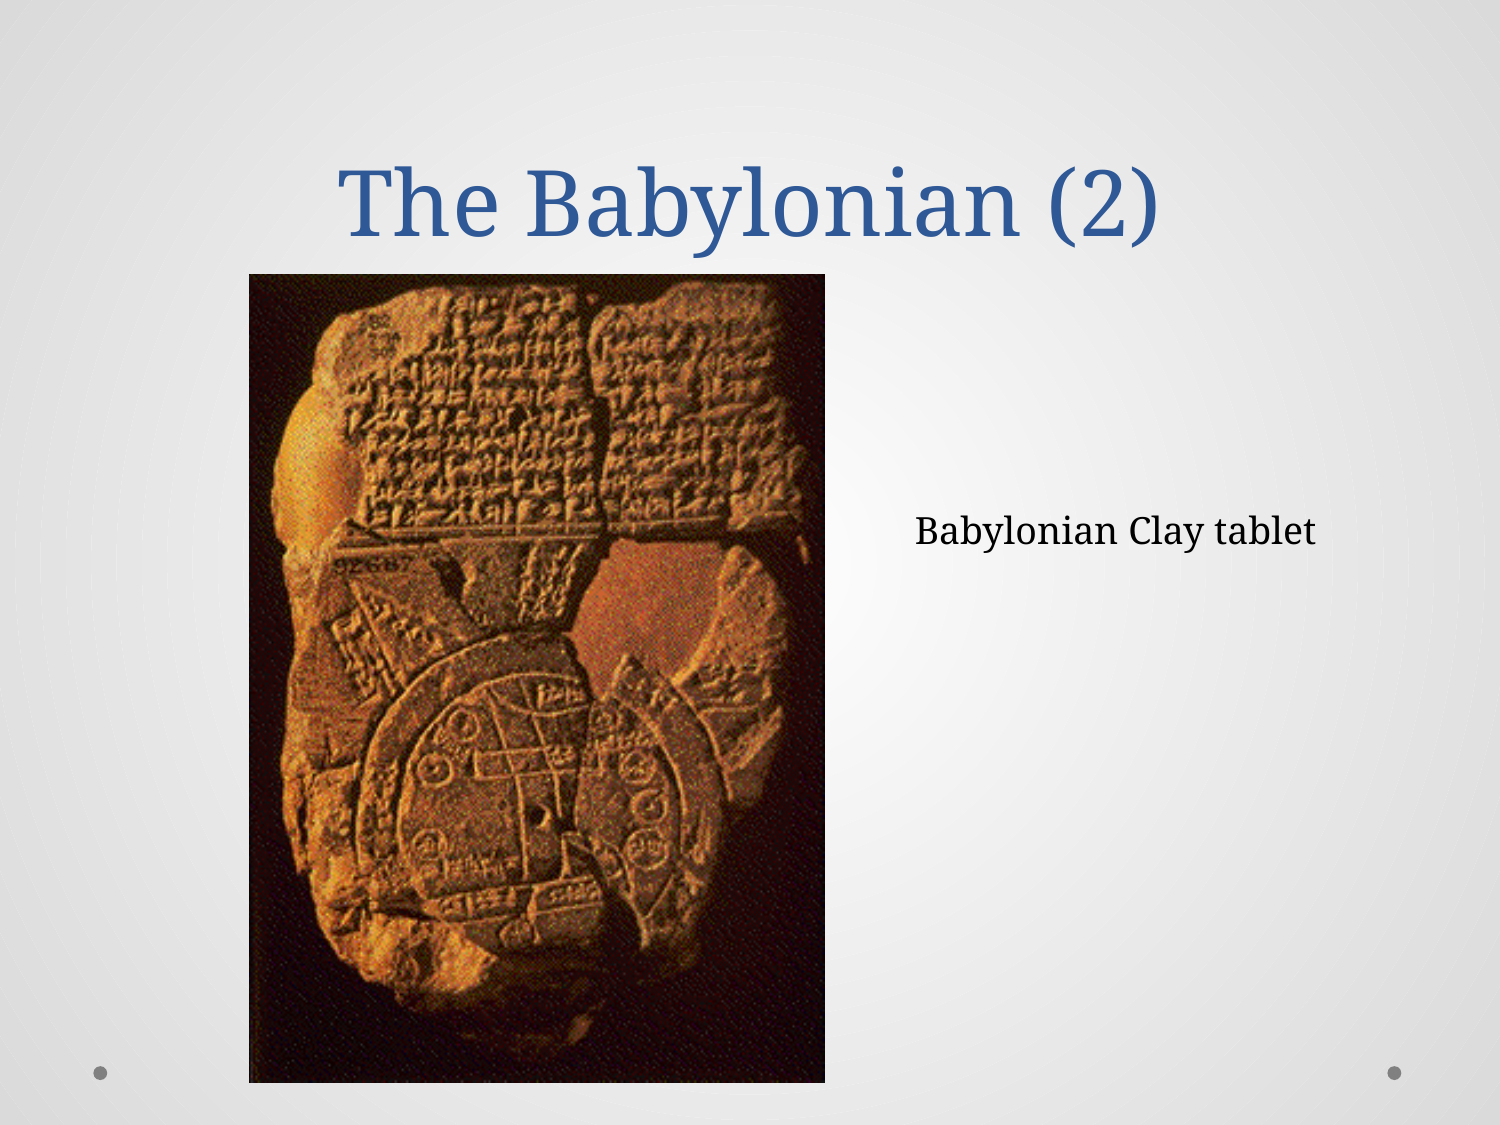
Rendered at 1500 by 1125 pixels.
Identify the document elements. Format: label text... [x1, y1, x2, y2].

title The Babylonian (2) [75, 0, 1425, 263]
picture [249, 274, 826, 1083]
text_box Babylonian Clay tablet [900, 499, 1400, 560]
